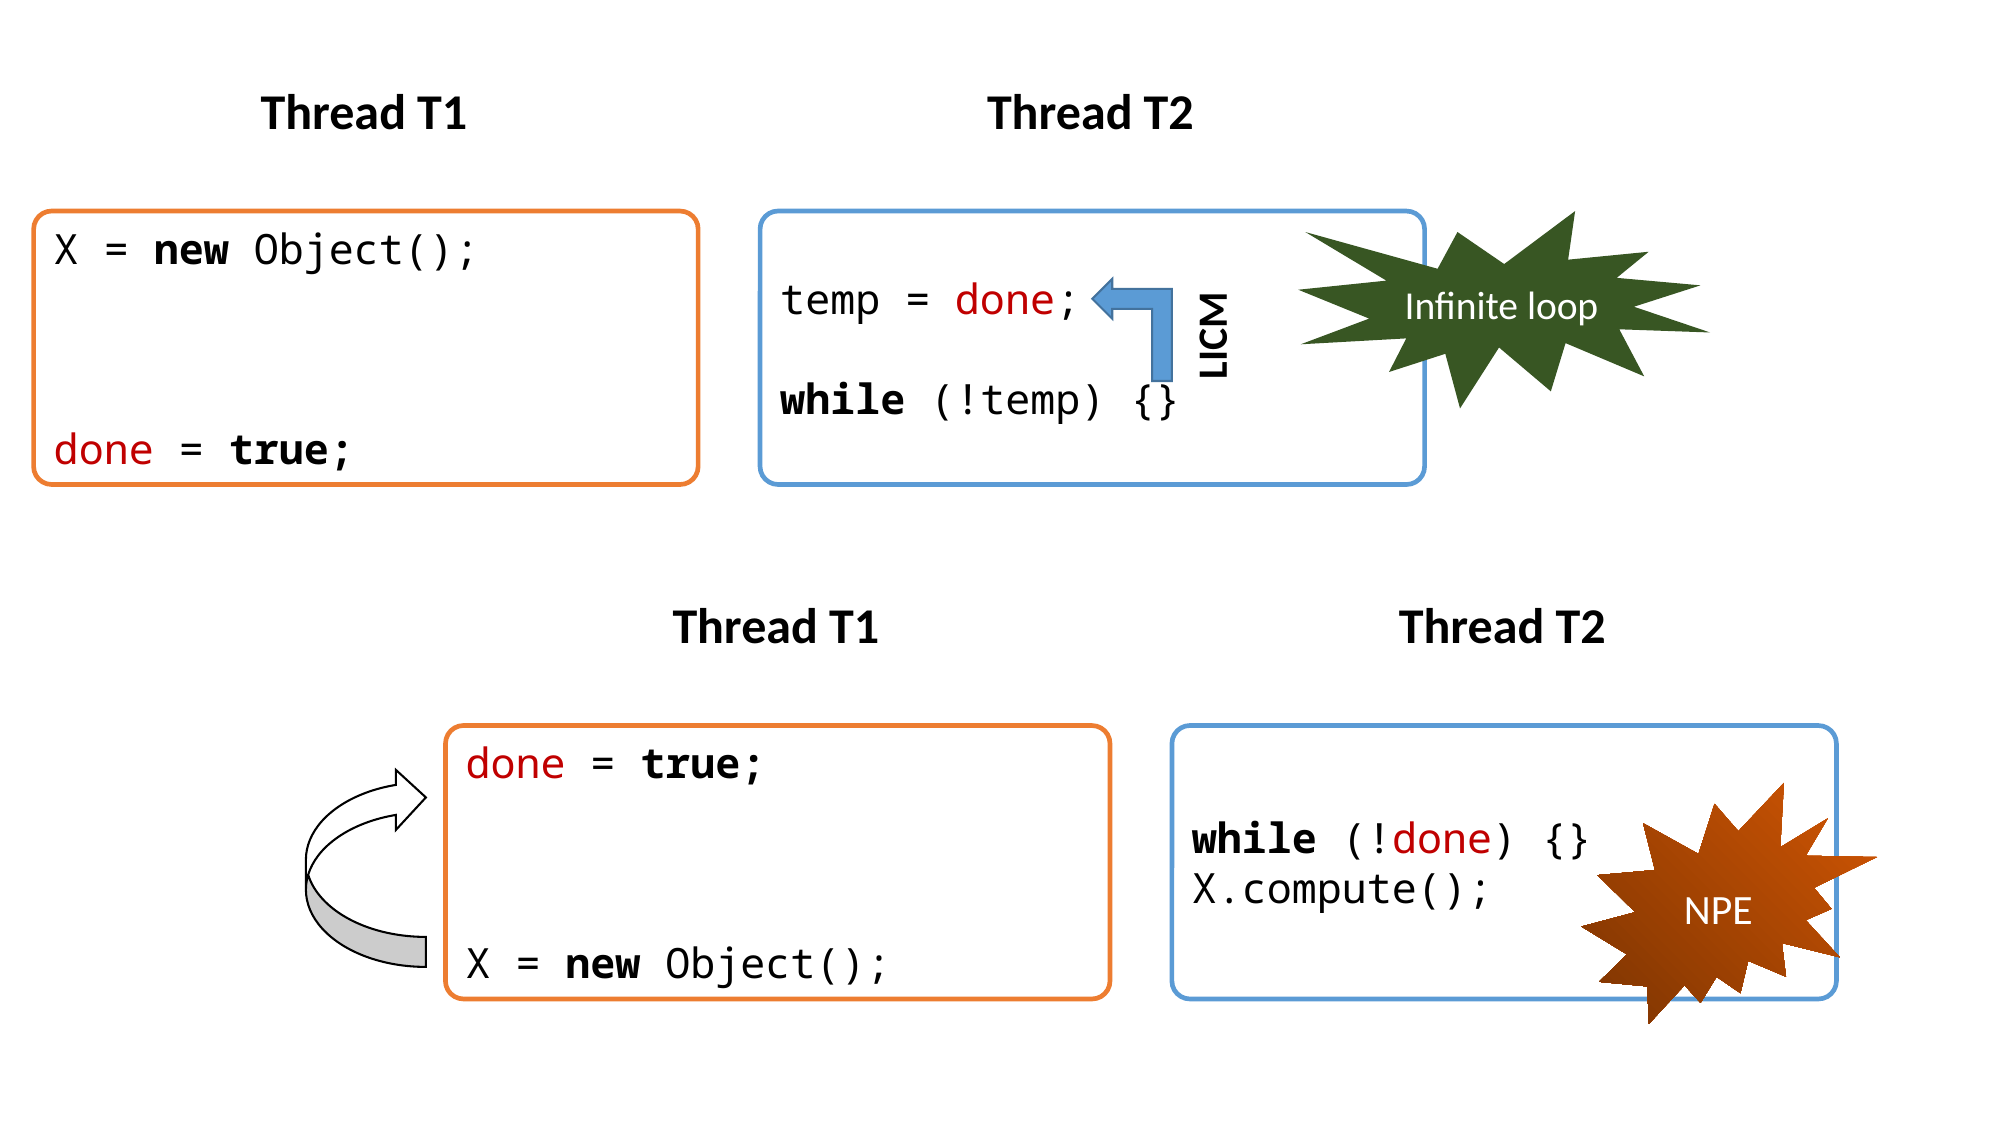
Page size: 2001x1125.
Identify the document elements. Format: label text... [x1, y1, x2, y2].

text_box Thread T2 [1339, 586, 1670, 662]
text_box while (!done) {} X.compute(); [1170, 724, 1838, 1001]
text_box done = true; X = new Object(); [444, 724, 1112, 1001]
text_box NPE [1578, 780, 1878, 1027]
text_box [33, 72, 1425, 485]
text_box Infinite loop [1425, 208, 1711, 411]
text_box Thread T1 [612, 586, 943, 662]
text_box [304, 767, 428, 968]
